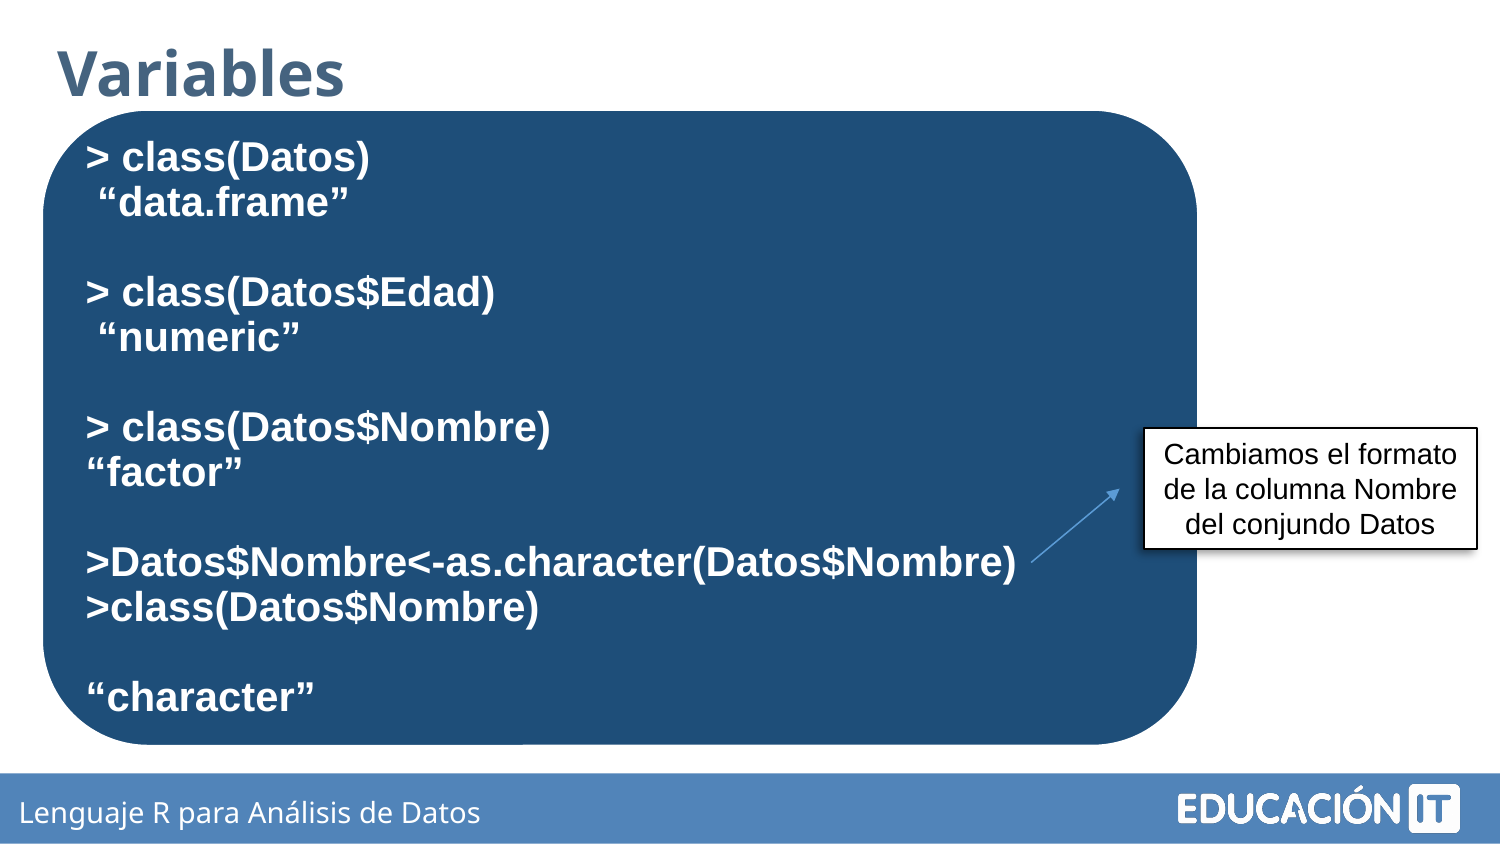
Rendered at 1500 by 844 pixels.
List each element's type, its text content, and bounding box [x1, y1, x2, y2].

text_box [41, 109, 1199, 747]
text_box Variables [42, 33, 1032, 108]
text_box Cambiamos el formato de la columna Nombre del conjundo Datos [1203, 427, 1478, 550]
picture [1175, 778, 1463, 839]
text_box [1030, 488, 1120, 563]
